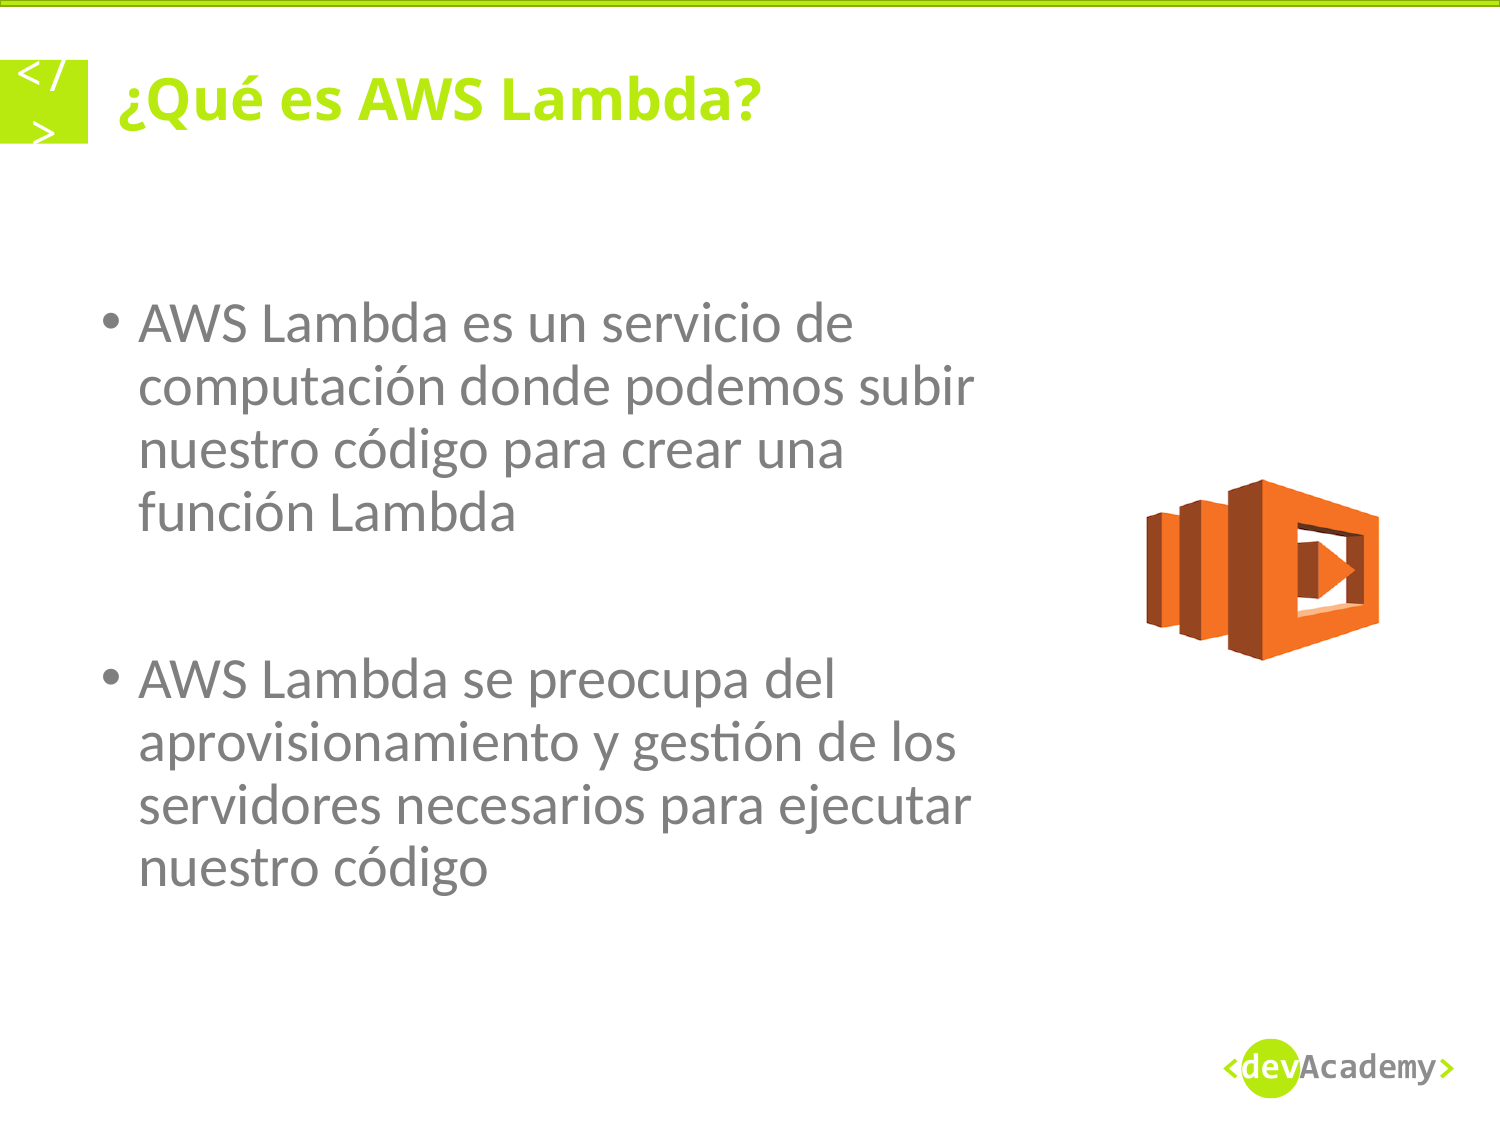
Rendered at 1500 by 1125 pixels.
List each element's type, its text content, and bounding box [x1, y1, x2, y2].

picture [1097, 418, 1435, 705]
picture [1218, 1036, 1458, 1102]
title ¿Qué es AWS Lambda? [103, 59, 1458, 144]
list AWS Lambda es un servicio de computación donde podemos subir nuestro código para crear una función Lambda AWS Lambda se preocupa del aprovisionamiento y gestión de los servidores necesarios para ejecutar nuestro código [85, 284, 1036, 922]
